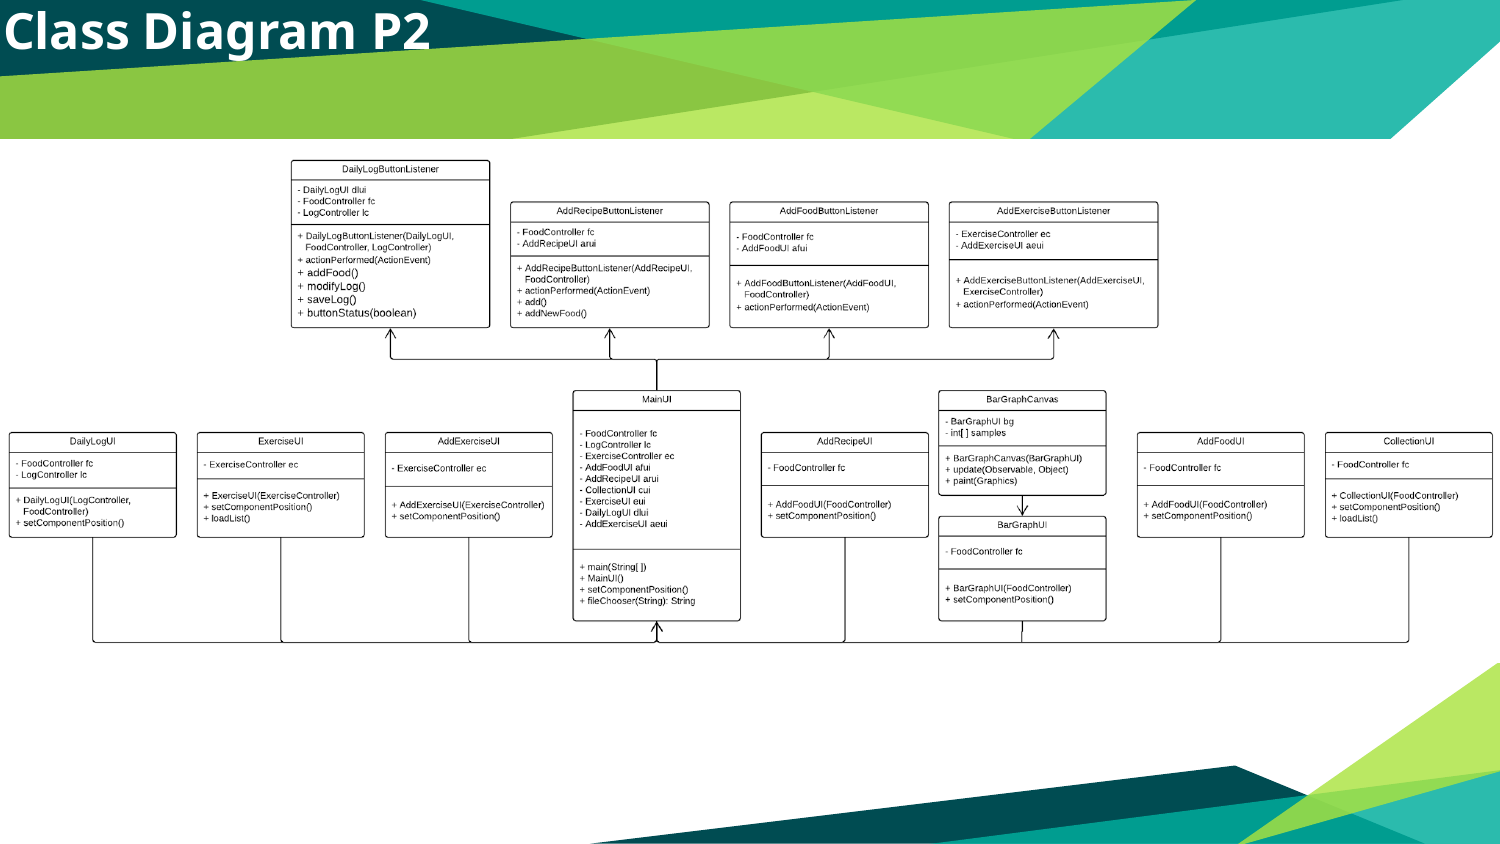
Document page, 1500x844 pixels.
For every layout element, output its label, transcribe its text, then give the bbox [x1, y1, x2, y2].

picture [0, 139, 1500, 663]
title Class Diagram P2 [0, 0, 1198, 125]
